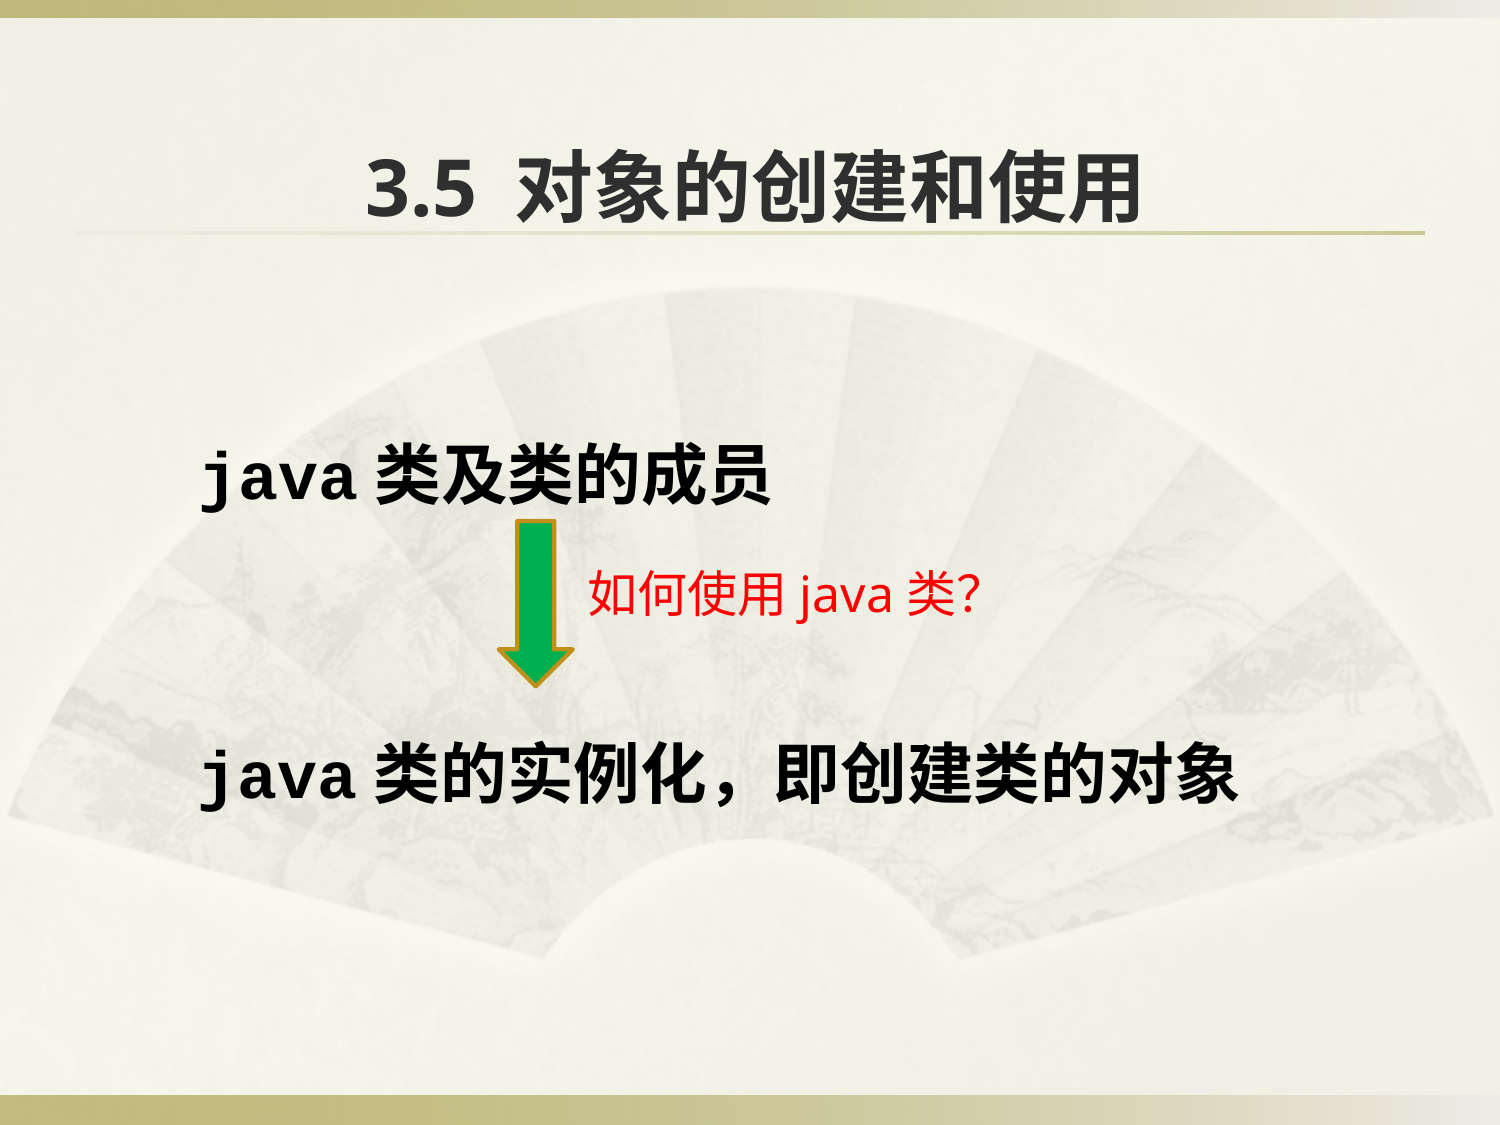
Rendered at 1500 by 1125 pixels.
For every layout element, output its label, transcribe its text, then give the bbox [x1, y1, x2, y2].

text_box java类及类的成员 [183, 425, 790, 520]
text_box 如何使用java类？ [572, 554, 1105, 630]
title 3.5 对象的创建和使用 [336, 125, 1176, 244]
text_box [496, 518, 575, 689]
text_box java类的实例化，即创建类的对象 [182, 724, 1317, 820]
